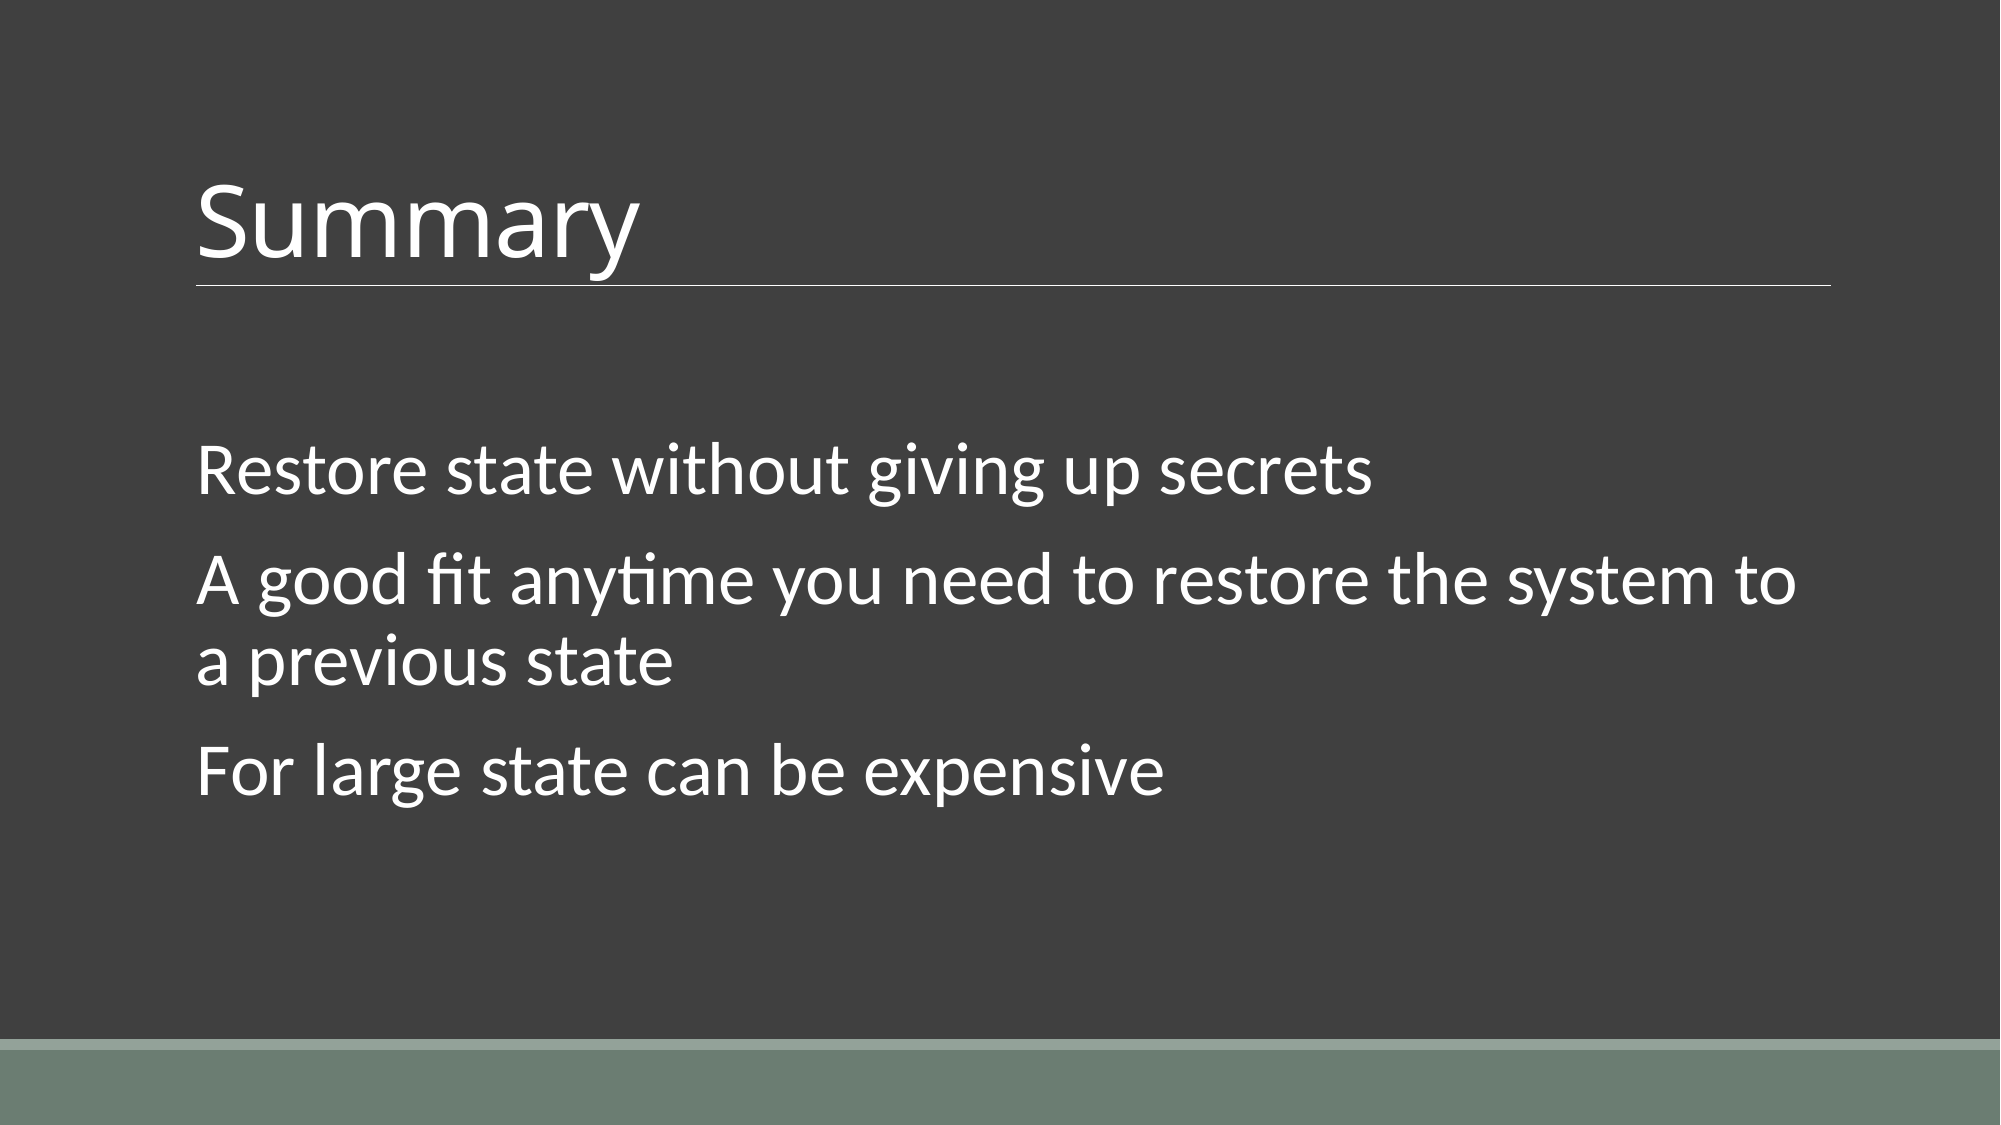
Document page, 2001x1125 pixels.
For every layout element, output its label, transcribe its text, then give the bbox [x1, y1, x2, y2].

title Summary [180, 47, 1830, 285]
list Restore state without giving up secrets A good fit anytime you need to restore the system to a previous state For large state can be expensive [180, 302, 1830, 963]
